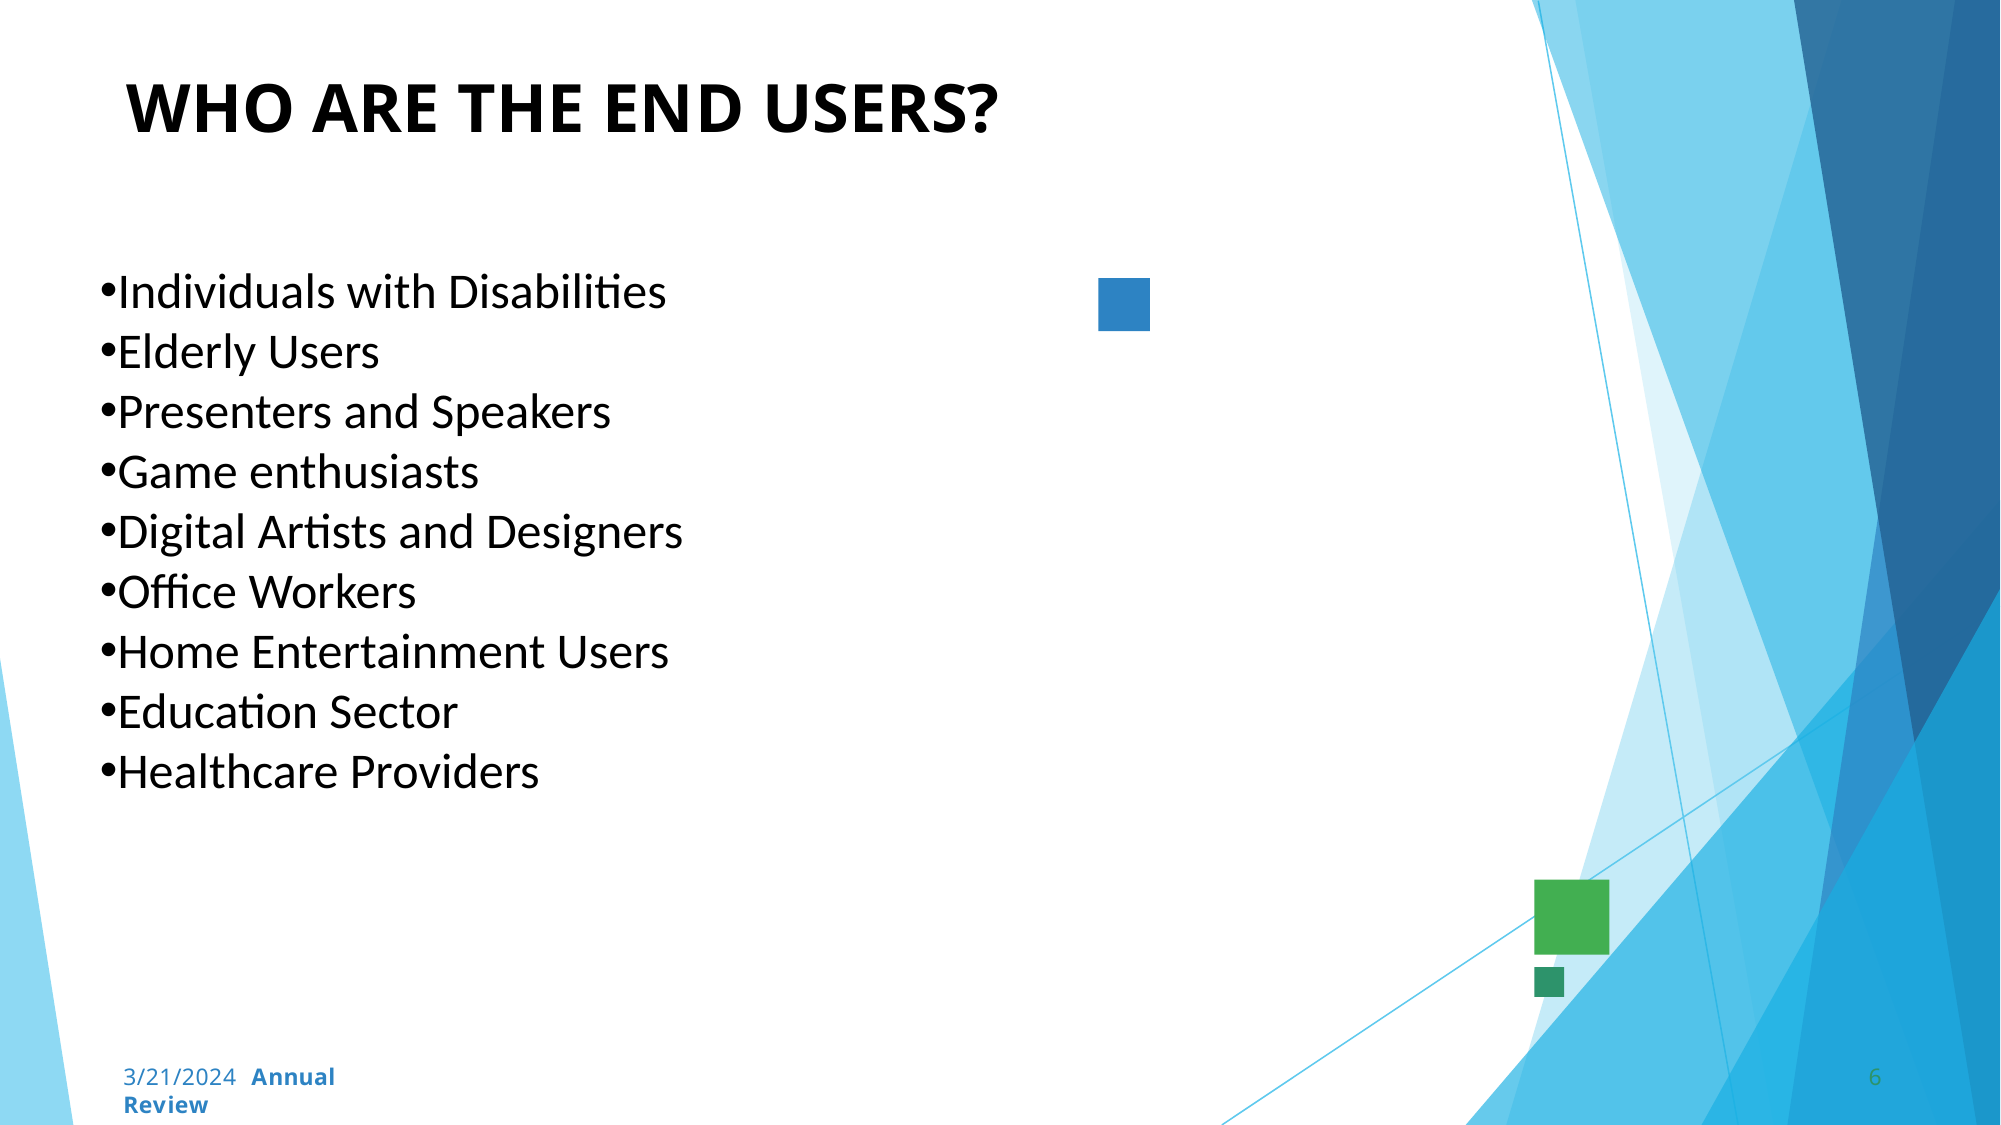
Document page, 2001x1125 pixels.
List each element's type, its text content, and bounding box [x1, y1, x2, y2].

title WHO ARE THE END USERS? [123, 63, 1877, 254]
text_box [1534, 967, 1565, 997]
picture [118, 1012, 477, 1093]
list Individuals with Disabilities Elderly Users Presenters and Speakers Game enthusiasts Digital Artists and Designers Office Workers Home Entertainment Users Education Sector Healthcare Providers [99, 258, 1900, 956]
slide_number 6 [1862, 1061, 1888, 1125]
text_box 3/21/2024 Annual Review [121, 1101, 417, 1118]
